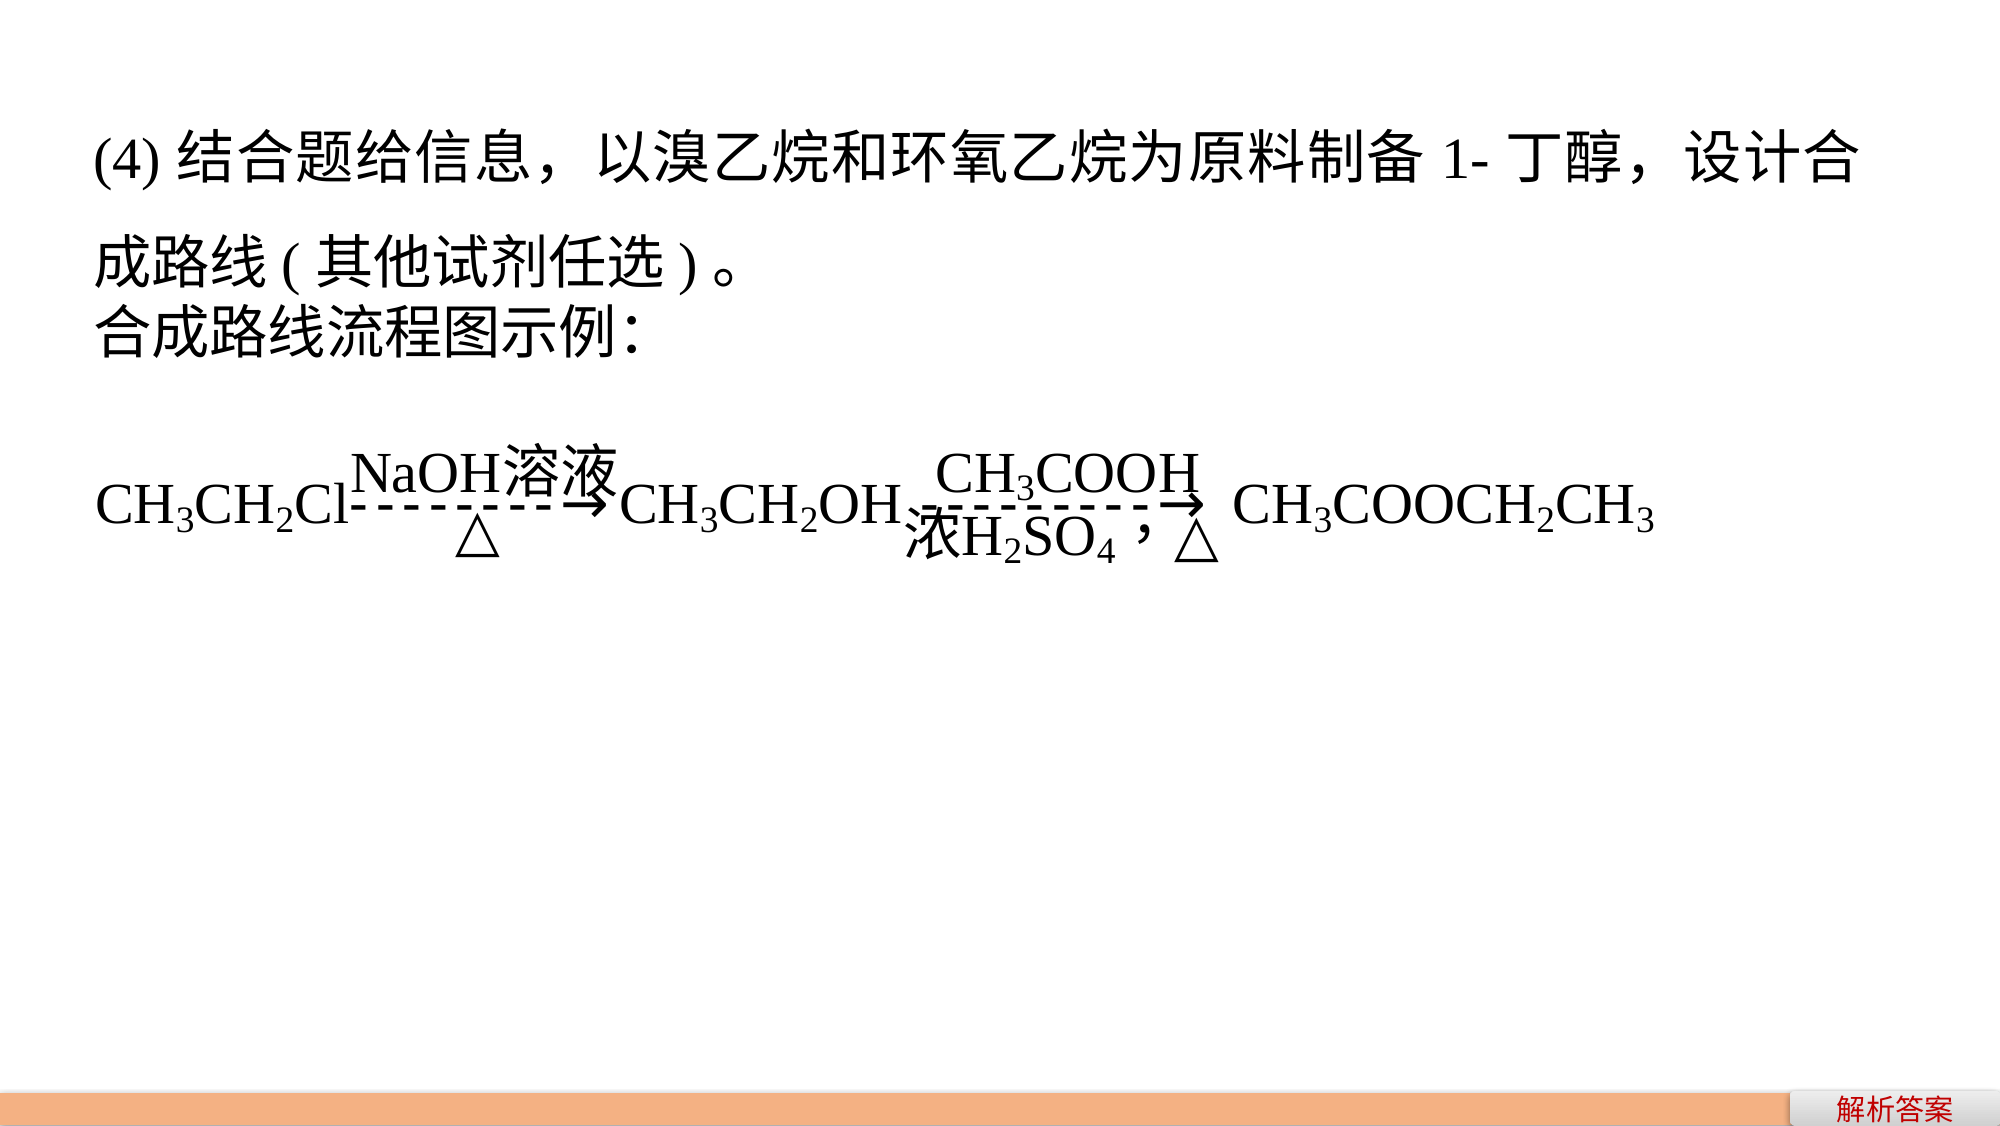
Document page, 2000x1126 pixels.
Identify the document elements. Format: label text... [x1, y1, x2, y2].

text_box [0, 1092, 1787, 1126]
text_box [94, 423, 2000, 1036]
text_box 解析答案 [1788, 1089, 2000, 1126]
text_box (4)结合题给信息，以溴乙烷和环氧乙烷为原料制备1­-丁醇，设计合成路线(其他试剂任选)。 合成路线流程图示例： [78, 78, 1877, 373]
